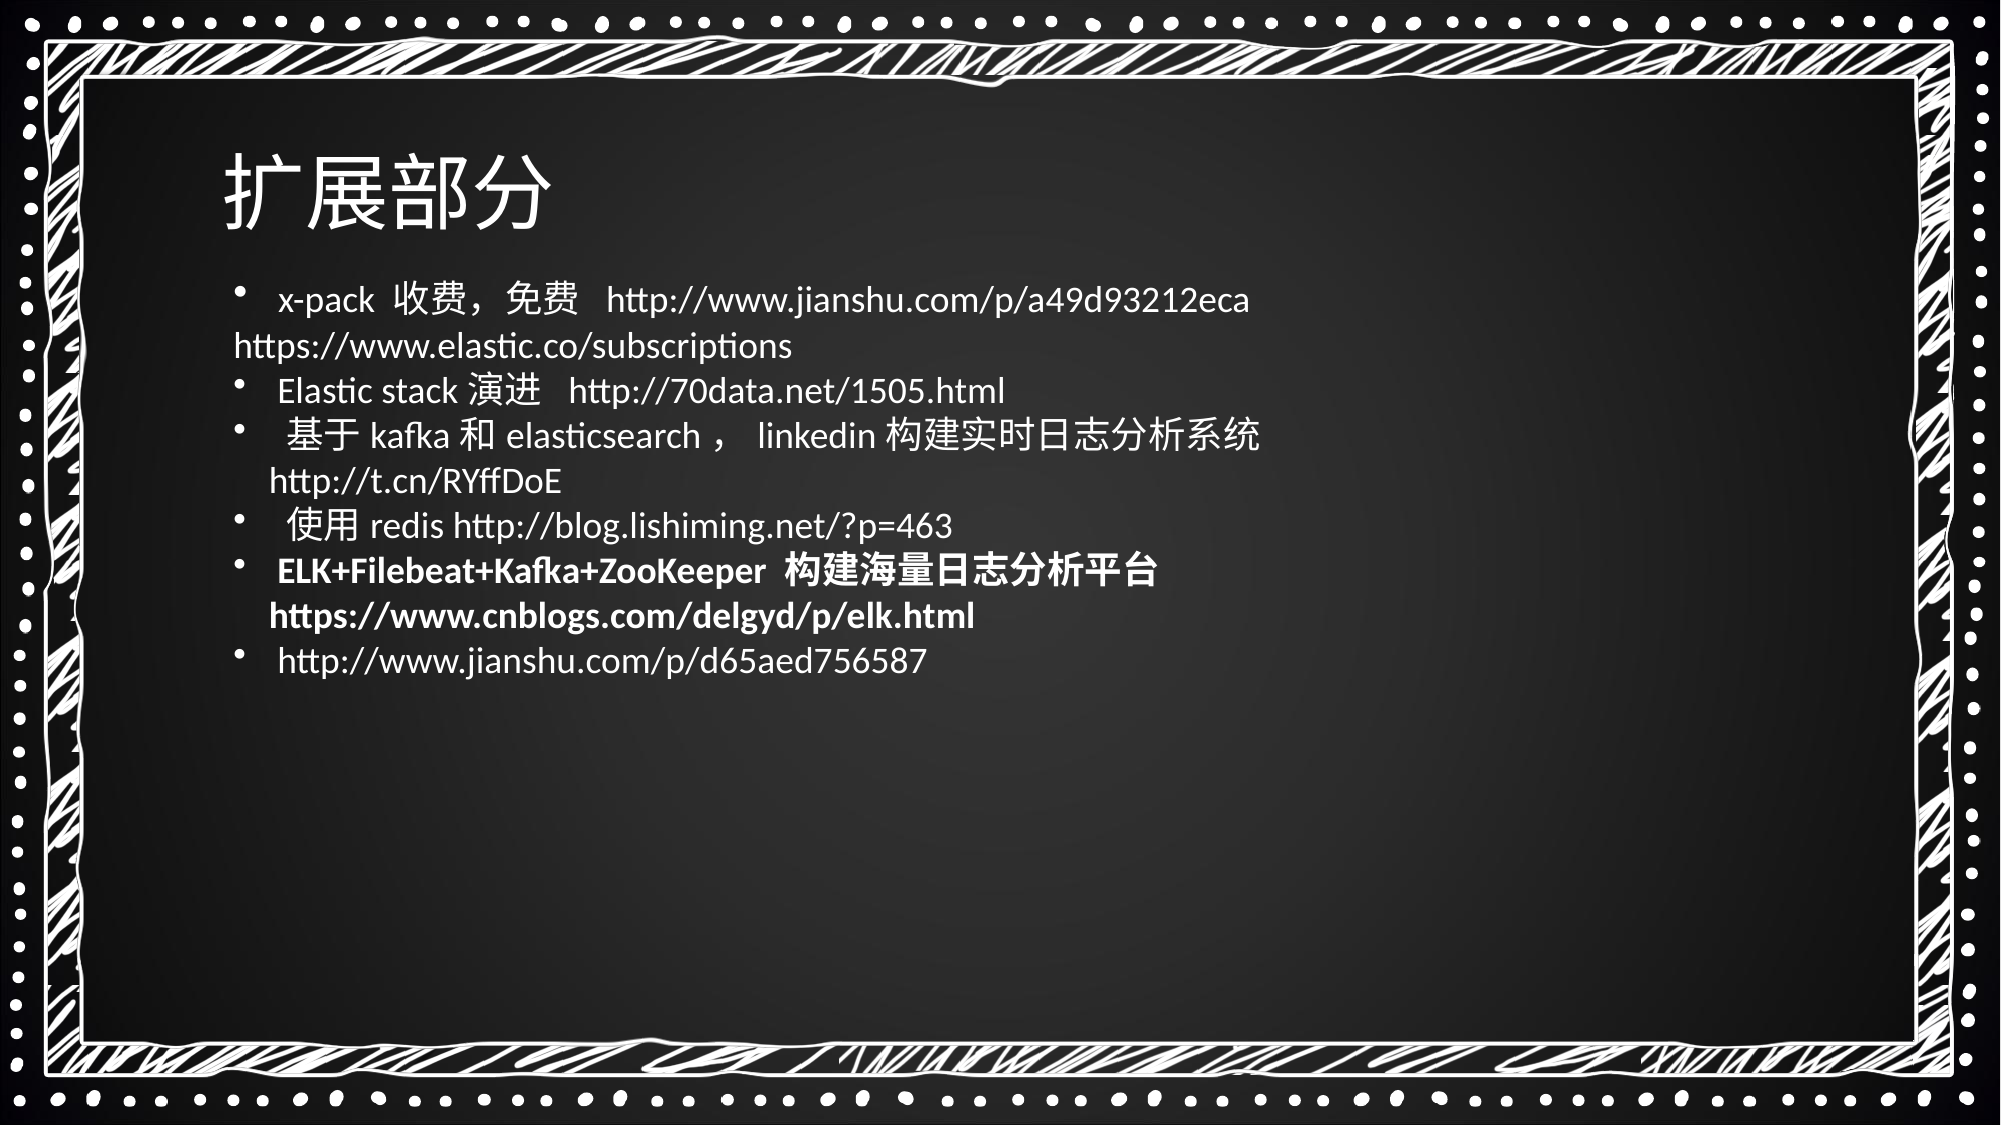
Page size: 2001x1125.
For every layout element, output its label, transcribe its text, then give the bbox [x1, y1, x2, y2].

picture [0, 0, 2001, 1125]
text_box 扩展部分 [214, 133, 1503, 248]
text_box x-pack 收费，免费 http://www.jianshu.com/p/a49d93212eca https://www.elastic.co/subscriptions Elastic stack演进 http://70data.net/1505.html 基于kafka和elasticsearch，linkedin构建实时日志分析系统 http://t.cn/RYffDoE 使用redis http://blog.lishiming.net/?p=463 ELK+Filebeat+Kafka+ZooKeeper 构建海量日志分析平台 https://www.cnblogs.com/delgyd/p/elk.html http://www.jianshu.com/p/d65aed756587 [225, 263, 1515, 689]
